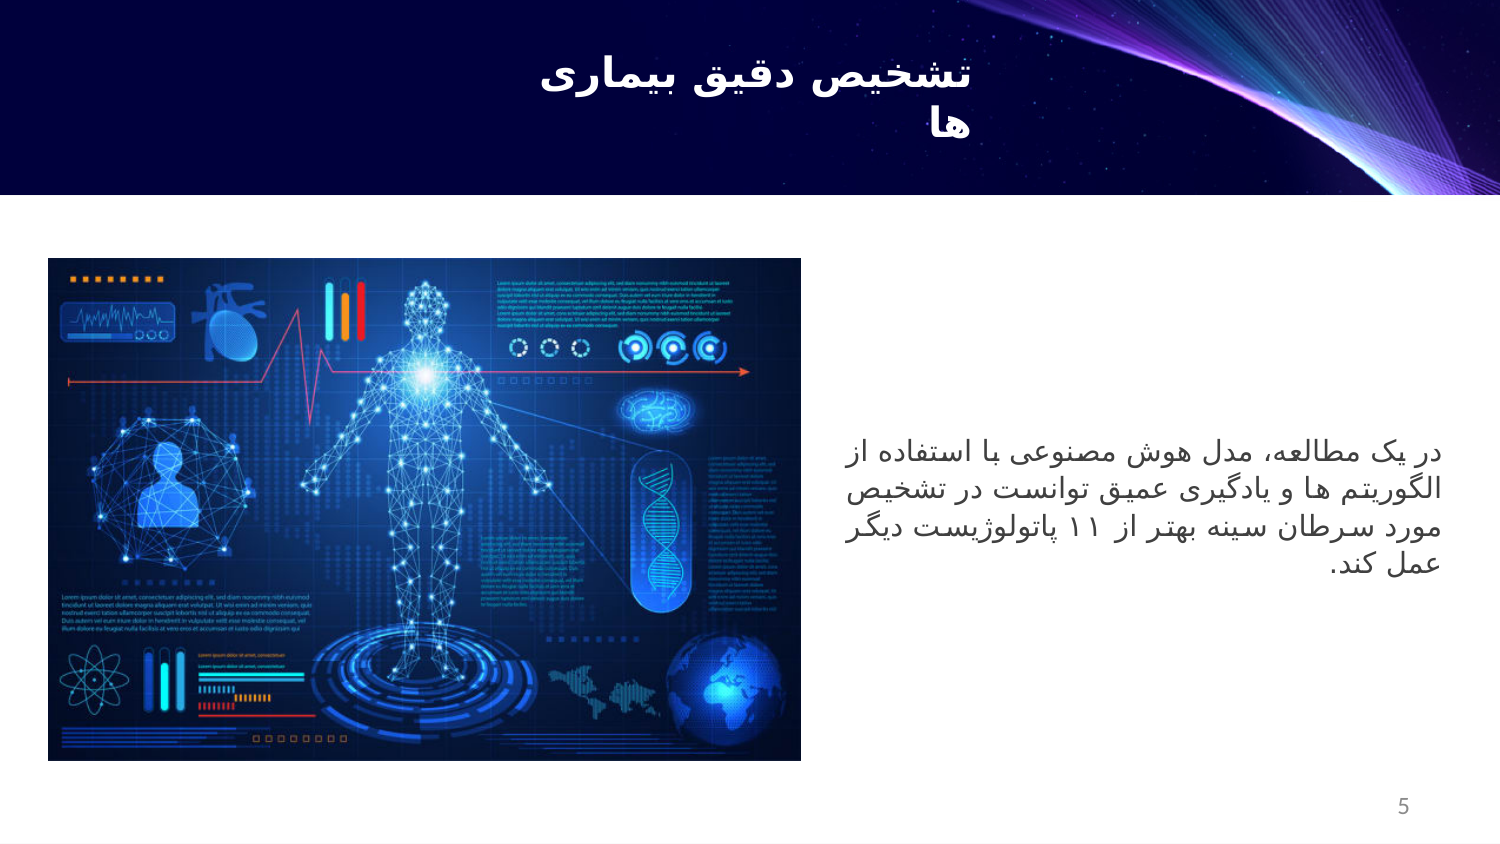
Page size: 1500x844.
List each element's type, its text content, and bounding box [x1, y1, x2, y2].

title تشخیص دقیق بیماری ها [512, 46, 988, 147]
slide_number 5 [1074, 782, 1425, 827]
picture [0, 0, 1500, 844]
list در یک مطالعه، مدل هوش مصنوعی با استفاده از الگوریتم ها و یادگیری عمیق توانست در تشخیص مورد سرطان سینه بهتر از ۱۱ پاتولوژیست دیگر عمل کند. [831, 421, 1458, 598]
